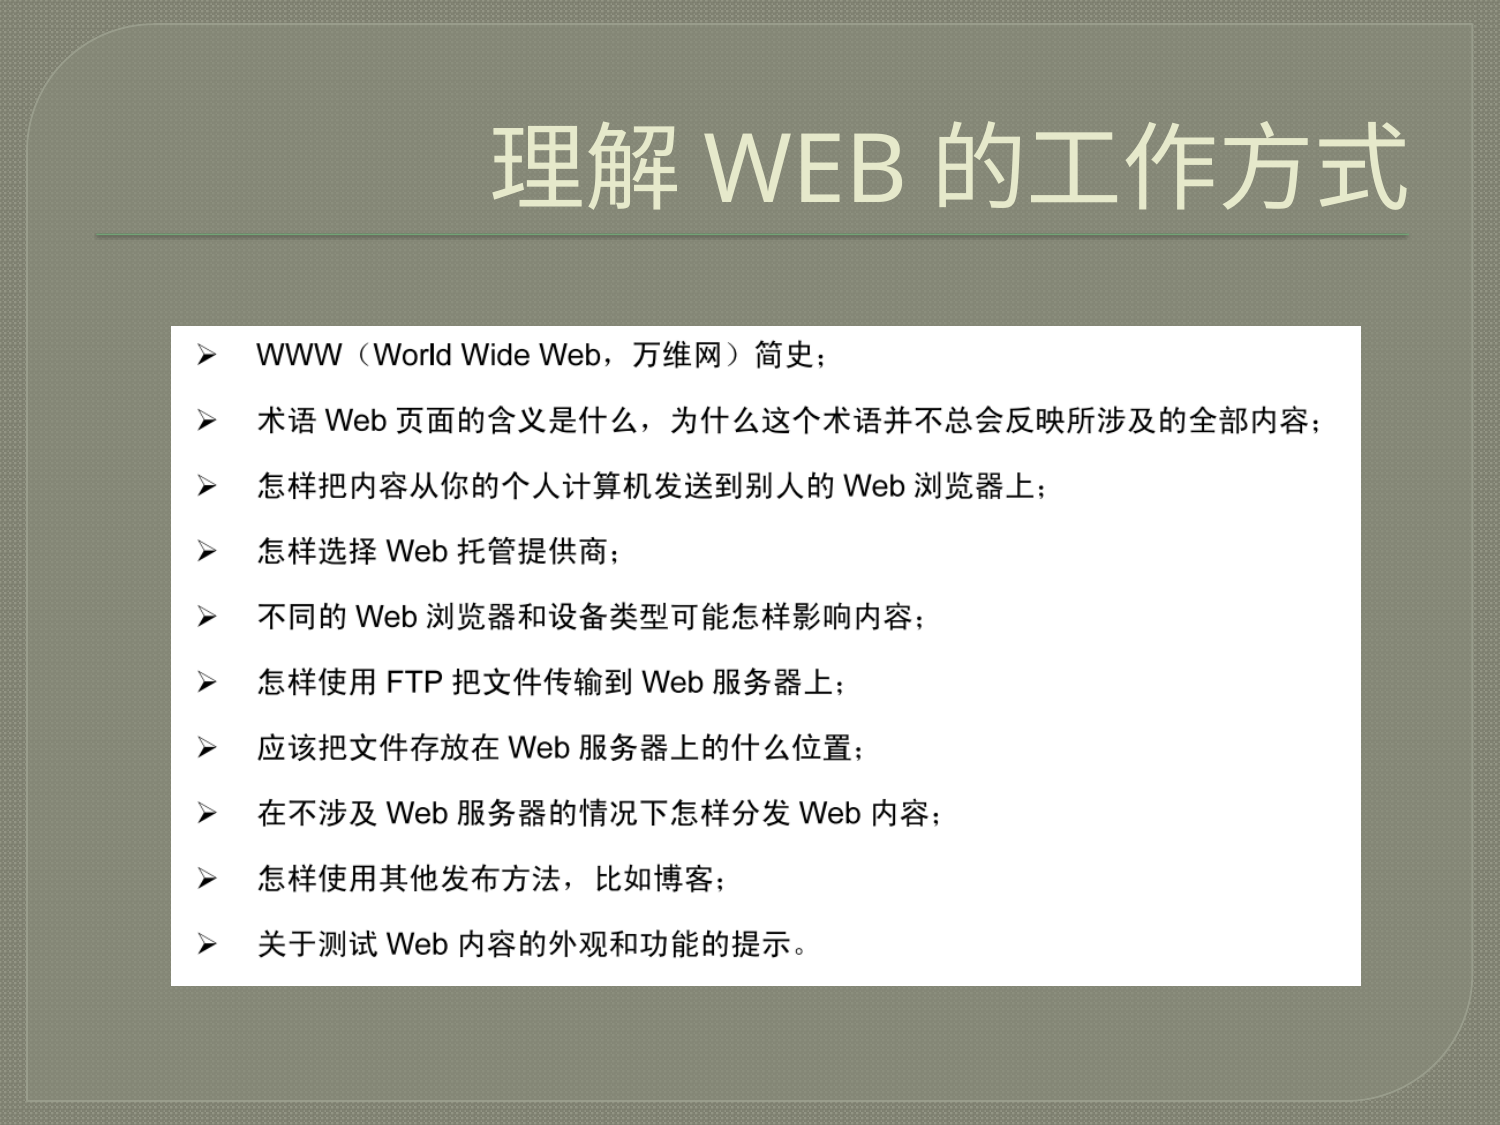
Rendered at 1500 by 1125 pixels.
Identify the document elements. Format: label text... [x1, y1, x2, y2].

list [170, 325, 1361, 986]
title 理解WEB的工作方式 [75, 41, 1425, 230]
